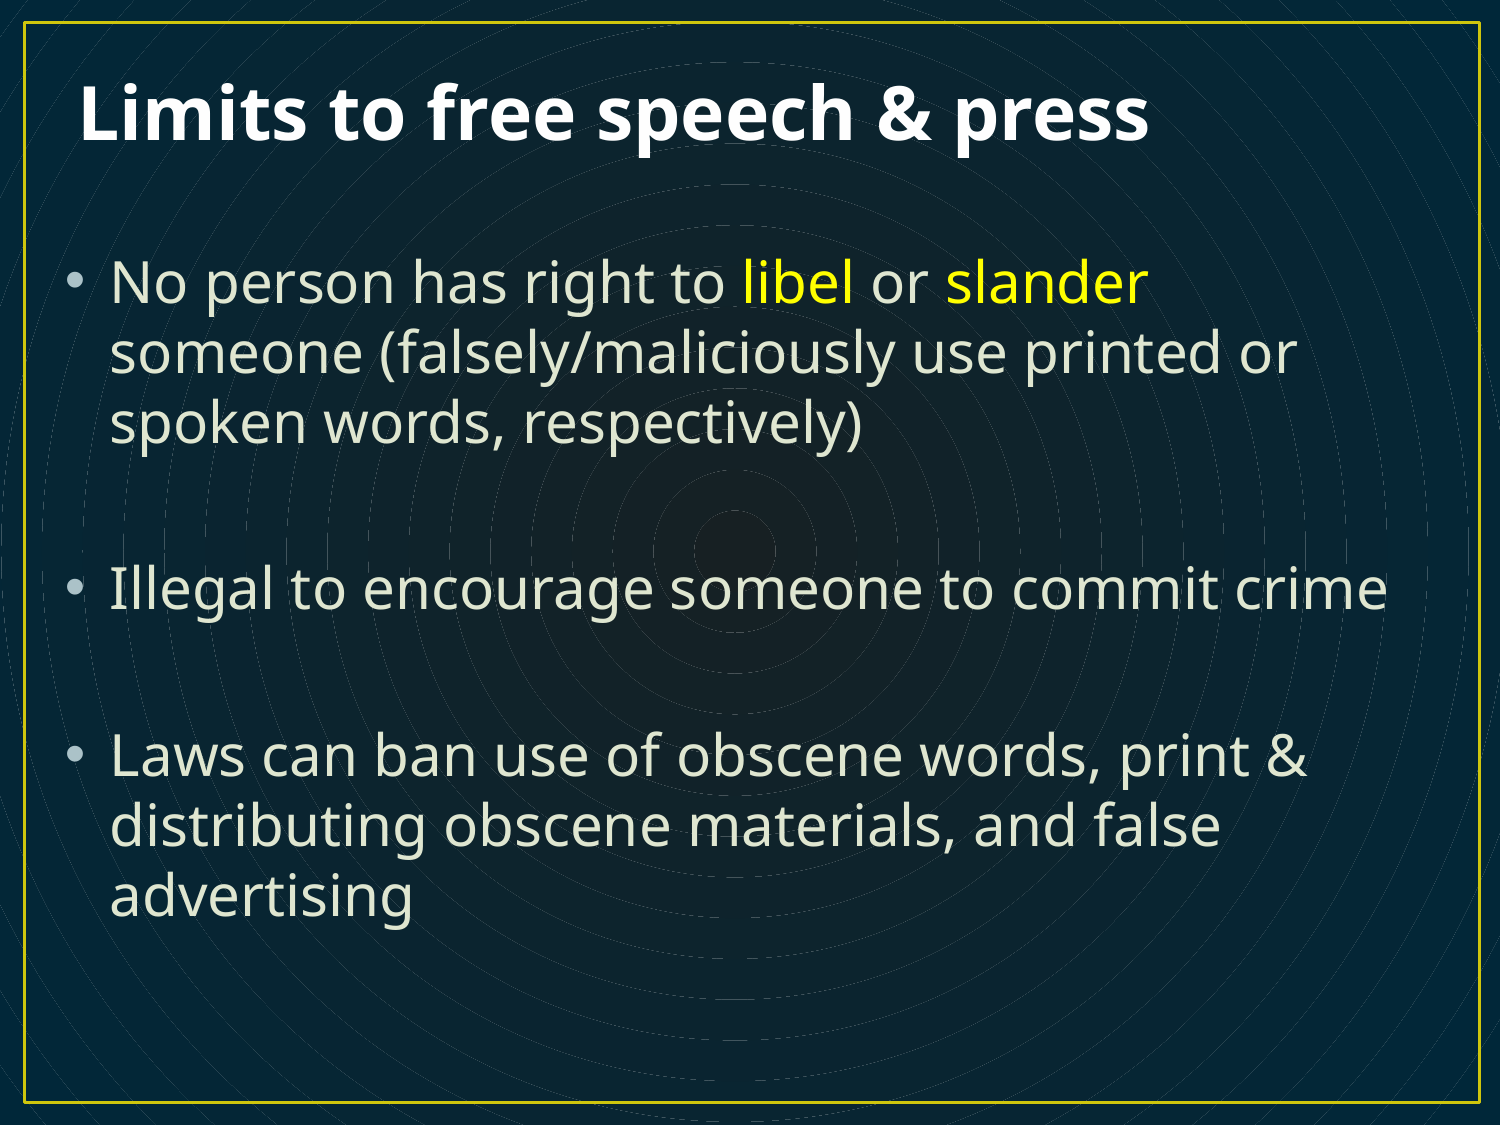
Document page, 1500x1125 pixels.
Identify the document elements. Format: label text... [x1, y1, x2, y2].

text_box Limits to free speech & press [62, 37, 1413, 163]
text_box No person has right to libel or slander someone (falsely/maliciously use printed or spoken words, respectively) Illegal to encourage someone to commit crime Laws can ban use of obscene words, print & distributing obscene materials, and false advertising [49, 237, 1425, 1005]
